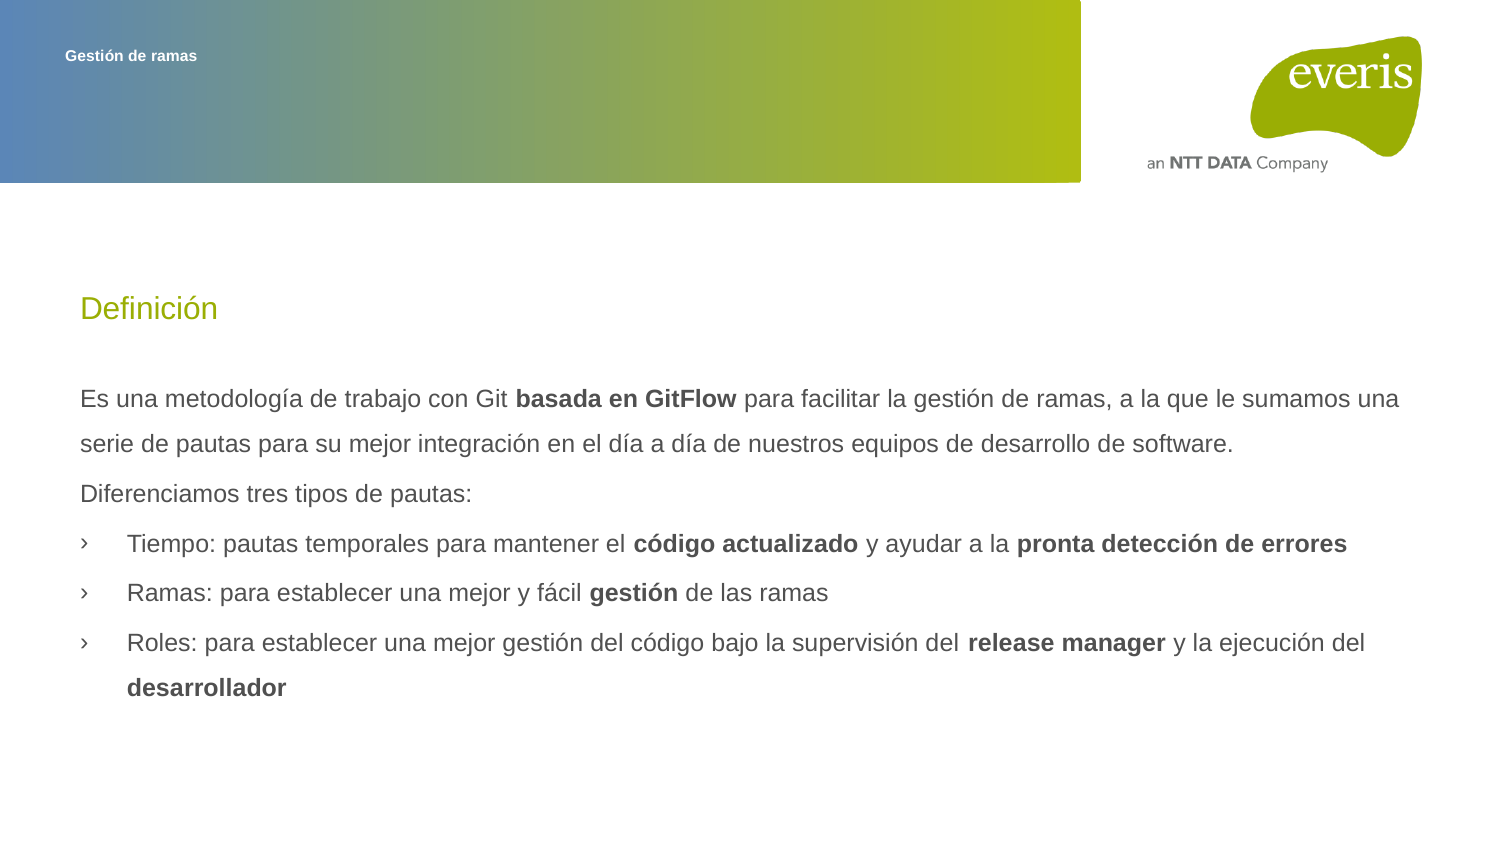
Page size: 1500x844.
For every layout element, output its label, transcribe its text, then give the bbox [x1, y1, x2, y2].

list Definición [64, 280, 1424, 334]
list Es una metodología de trabajo con Git basada en GitFlow para facilitar la gestión de ramas, a la que le sumamos una serie de pautas para su mejor integración en el día a día de nuestros equipos de desarrollo de software. Diferenciamos tres tipos de pautas: Tiempo: pautas temporales para mantener el código actualizado y ayudar a la pronta detección de errores Ramas: para establecer una mejor y fácil gestión de las ramas Roles: para establecer una mejor gestión del código bajo la supervisión del release manager y la ejecución del desarrollador [64, 359, 1424, 724]
title Gestión de ramas [50, 38, 1031, 92]
picture [1131, 21, 1440, 189]
